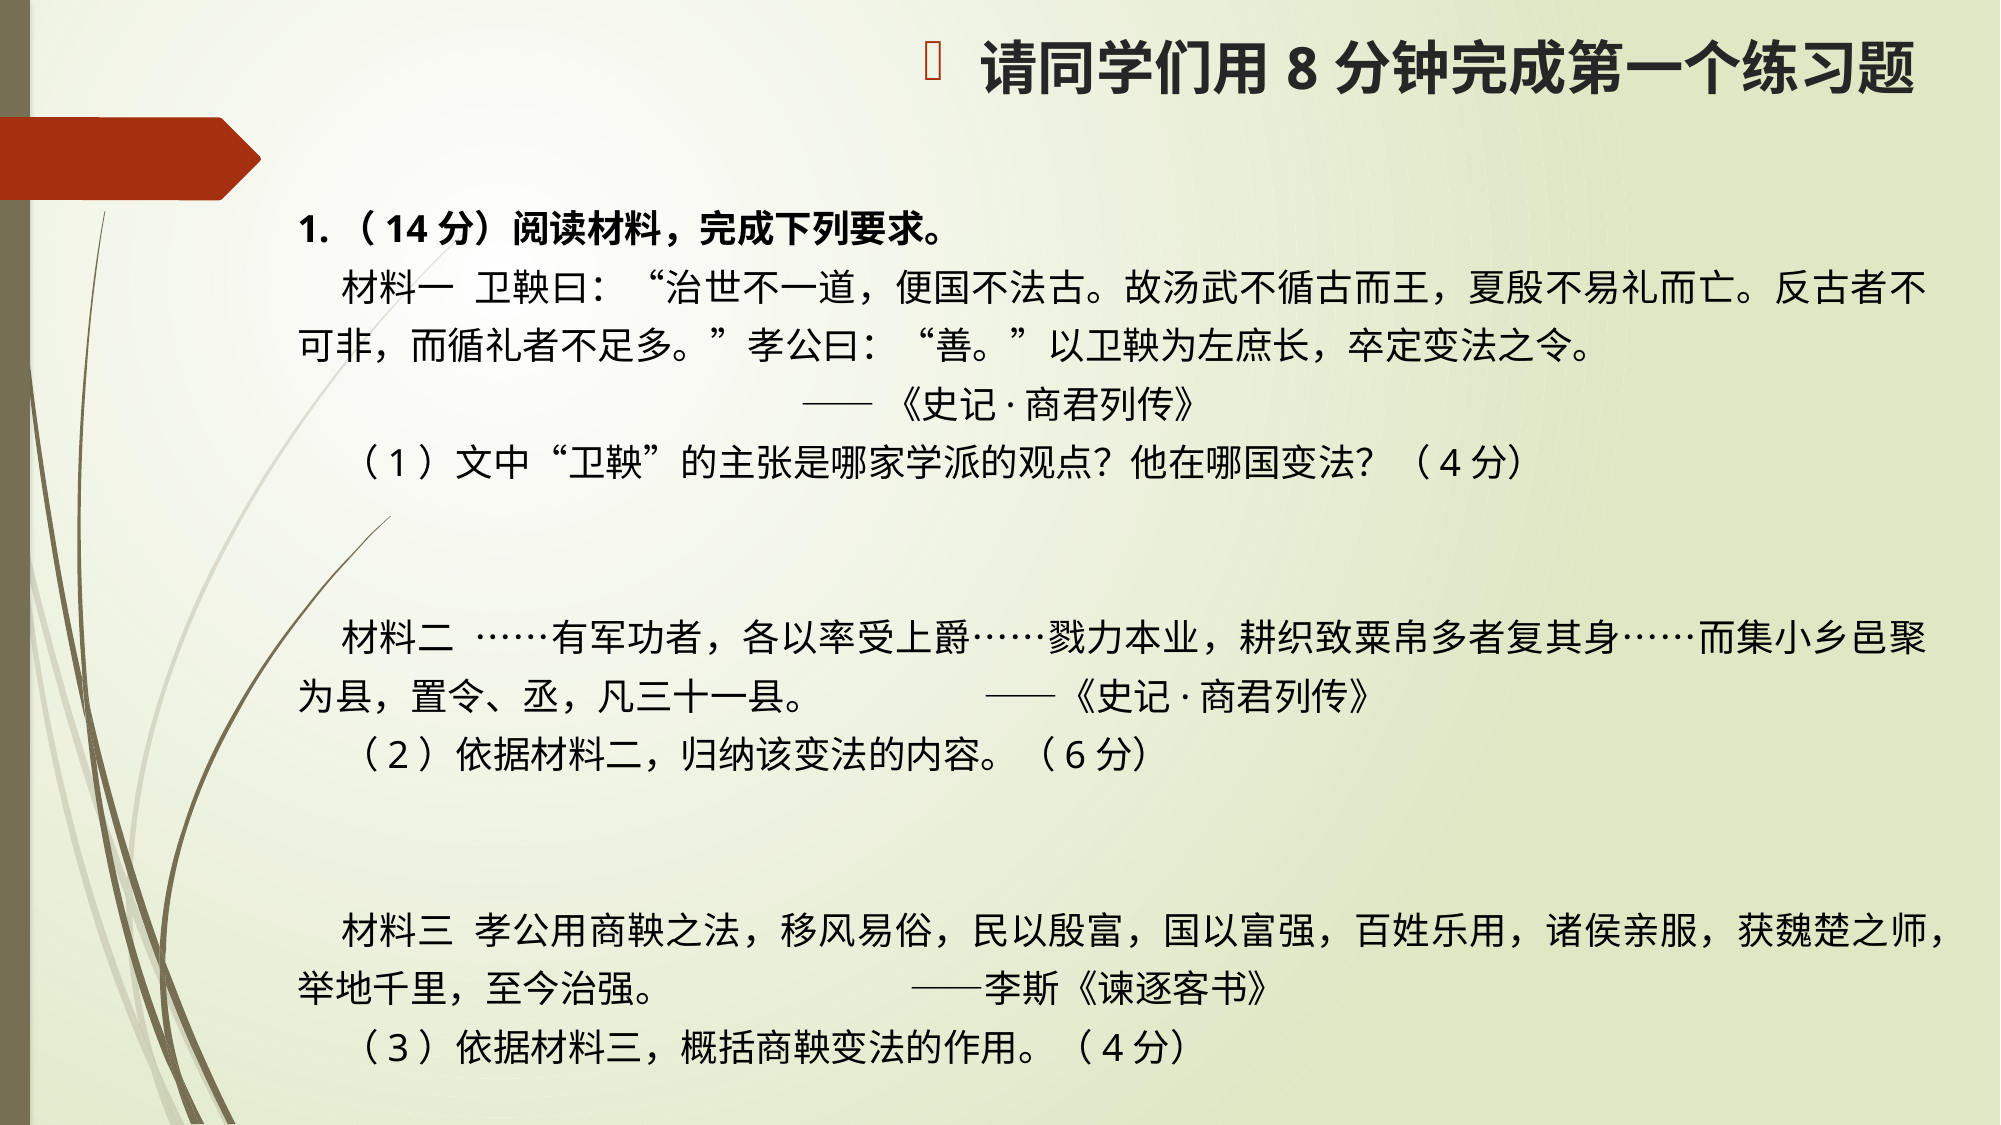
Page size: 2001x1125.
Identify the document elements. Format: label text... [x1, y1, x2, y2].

text_box 请同学们用8分钟完成第一个练习题 [908, 24, 2000, 144]
text_box 1.（14分）阅读材料，完成下列要求。 材料一 卫鞅曰：“治世不一道，便国不法古。故汤武不循古而王，夏殷不易礼而亡。反古者不可非，而循礼者不足多。”孝公曰：“善。”以卫鞅为左庶长，卒定变法之令。 ——《史记·商君列传》 （1）文中“卫鞅”的主张是哪家学派的观点？他在哪国变法？（4分） 材料二 ……有军功者，各以率受上爵……戮力本业，耕织致粟帛多者复其身……而集小乡邑聚为县，置令、丞，凡三十一县。 ——《史记·商君列传》 （2）依据材料二，归纳该变法的内容。（6分） 材料三 孝公用商鞅之法，移风易俗，民以殷富，国以富强，百姓乐用，诸侯亲服，获魏楚之师，举地千里，至今治强。 ——李斯《谏逐客书》 （3）依据材料三，概括商鞅变法的作用。（4分） [282, 184, 1943, 1077]
